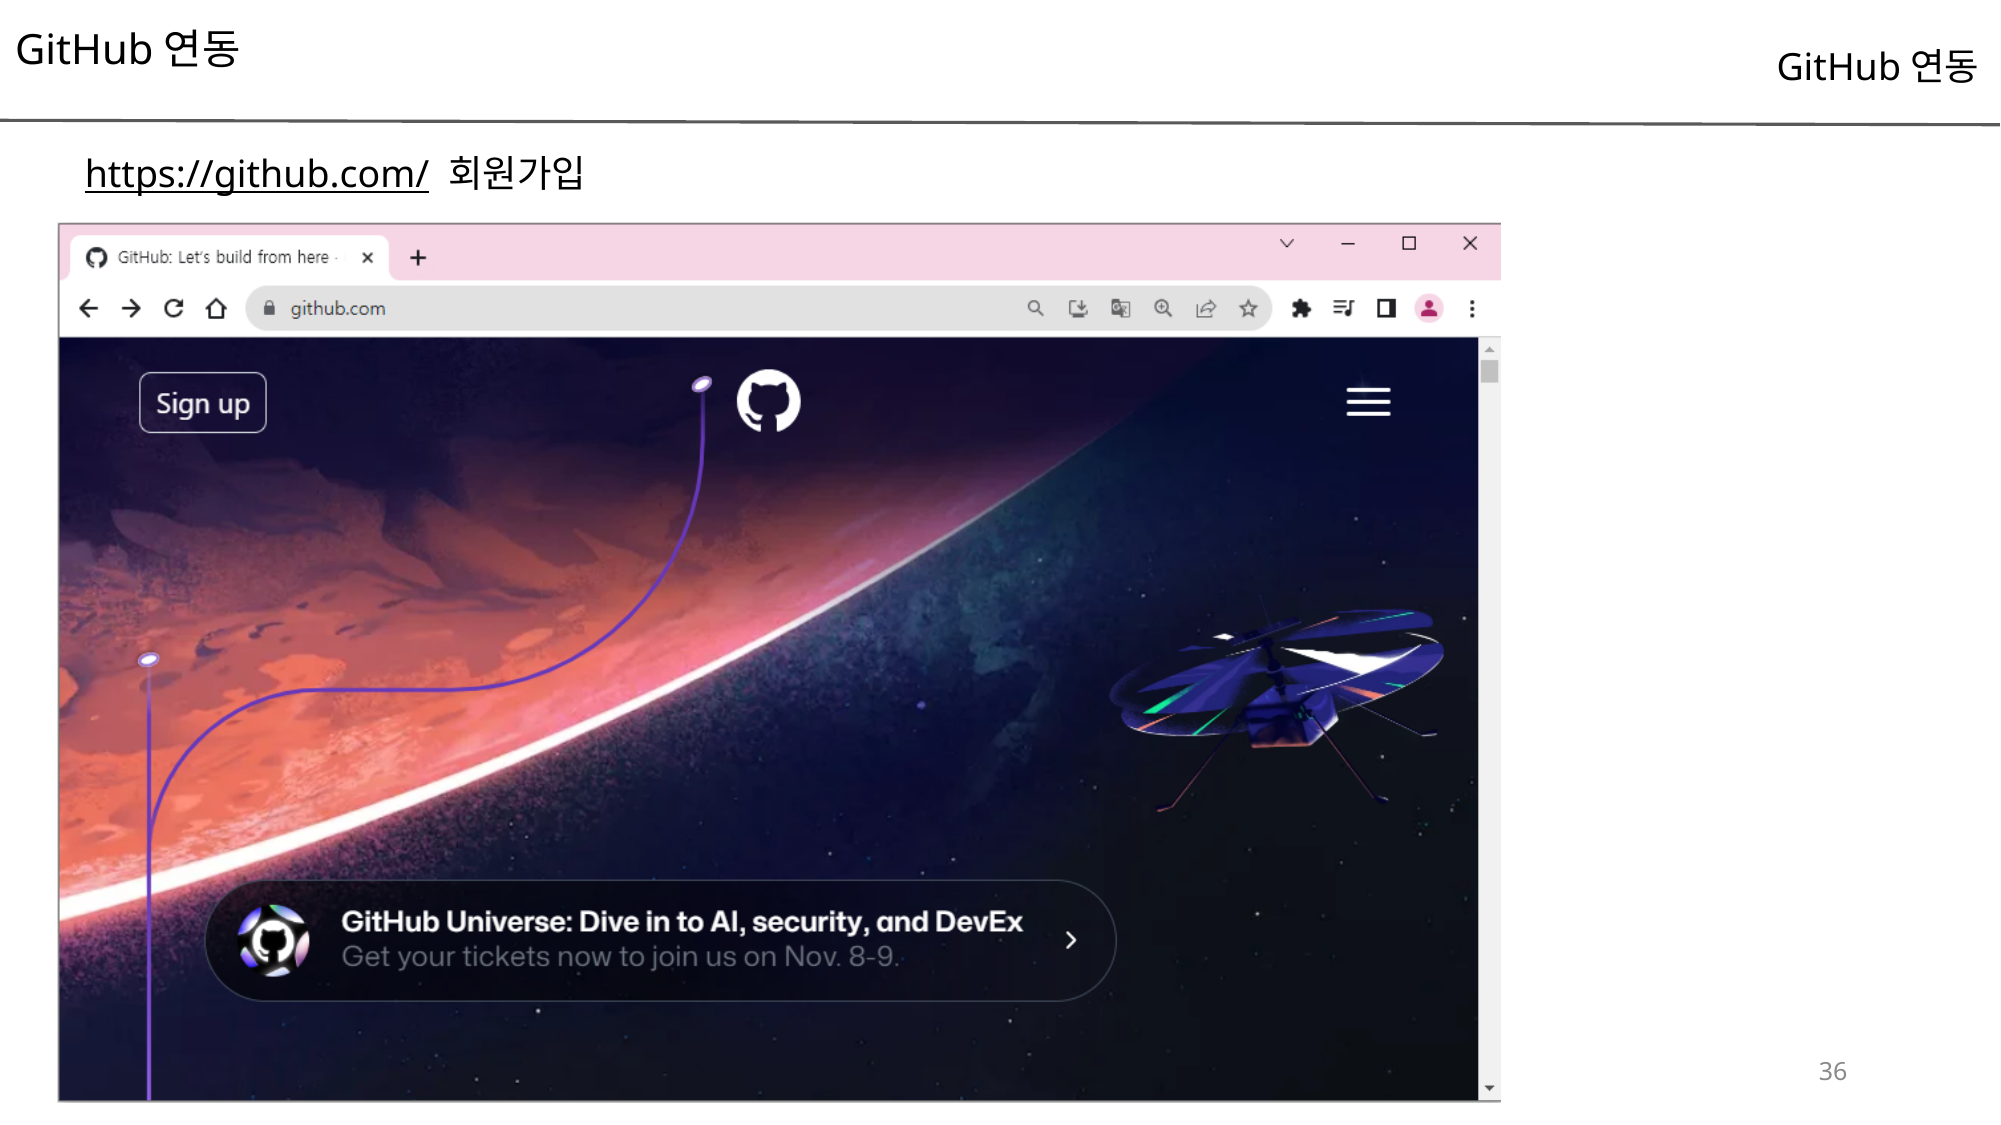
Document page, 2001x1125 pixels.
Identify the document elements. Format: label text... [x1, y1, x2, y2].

text_box GitHub연동 [1425, 17, 1995, 117]
picture [57, 222, 1502, 1103]
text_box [0, 120, 2000, 125]
title GitHub연동 [0, 0, 780, 103]
slide_number ‹#› [1506, 1042, 1863, 1103]
text_box https://github.com/ 회원가입 [69, 142, 1323, 209]
